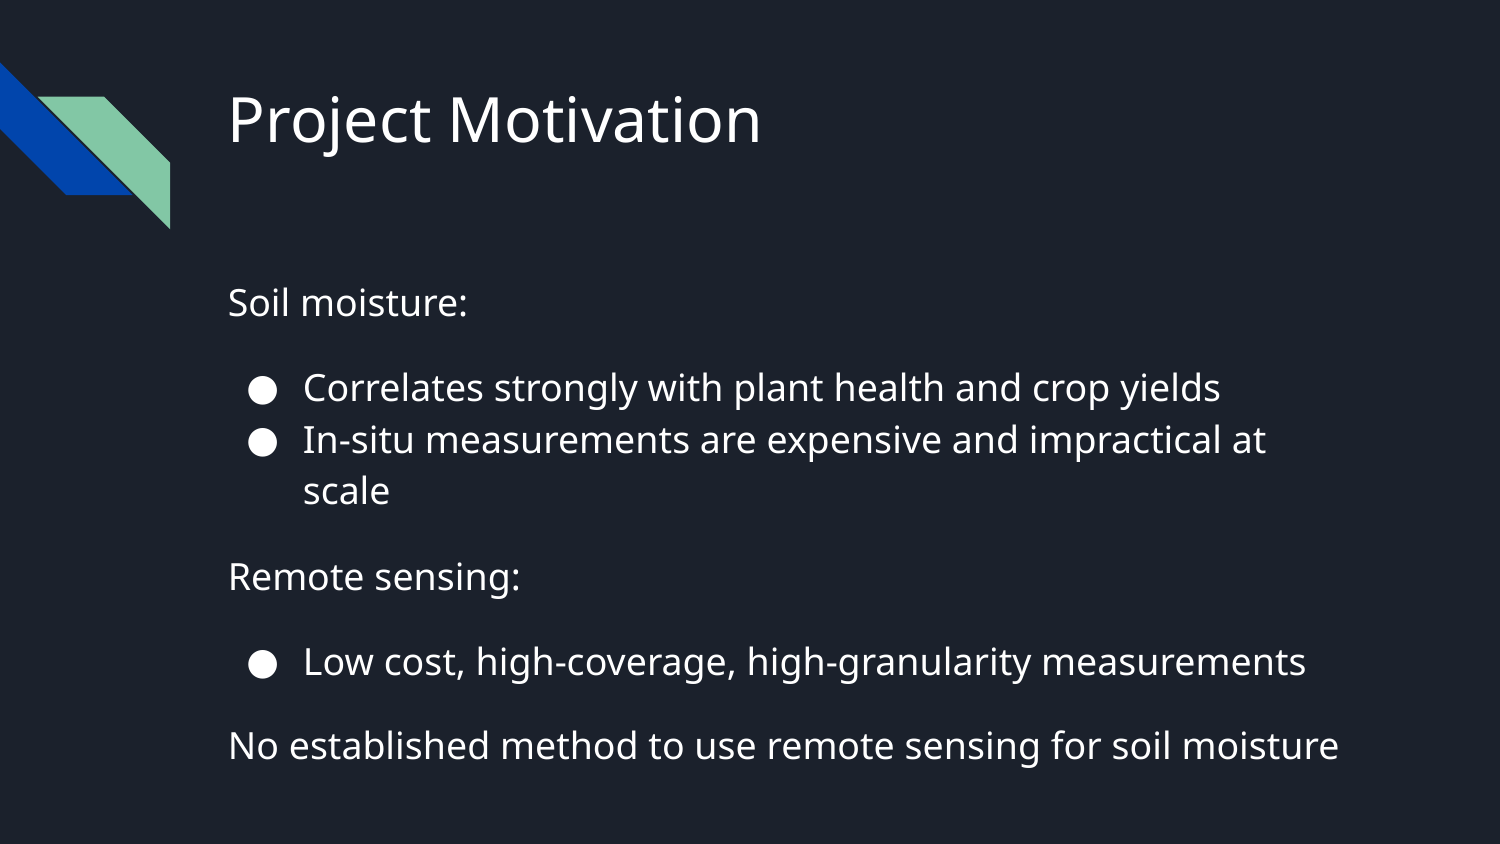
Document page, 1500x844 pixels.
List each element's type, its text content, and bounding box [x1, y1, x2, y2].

title Project Motivation [212, 64, 1368, 215]
list Soil moisture: Correlates strongly with plant health and crop yields In-situ measurements are expensive and impractical at scale Remote sensing: Low cost, high-coverage, high-granularity measurements No established method to use remote sensing for soil moisture [212, 257, 1368, 735]
